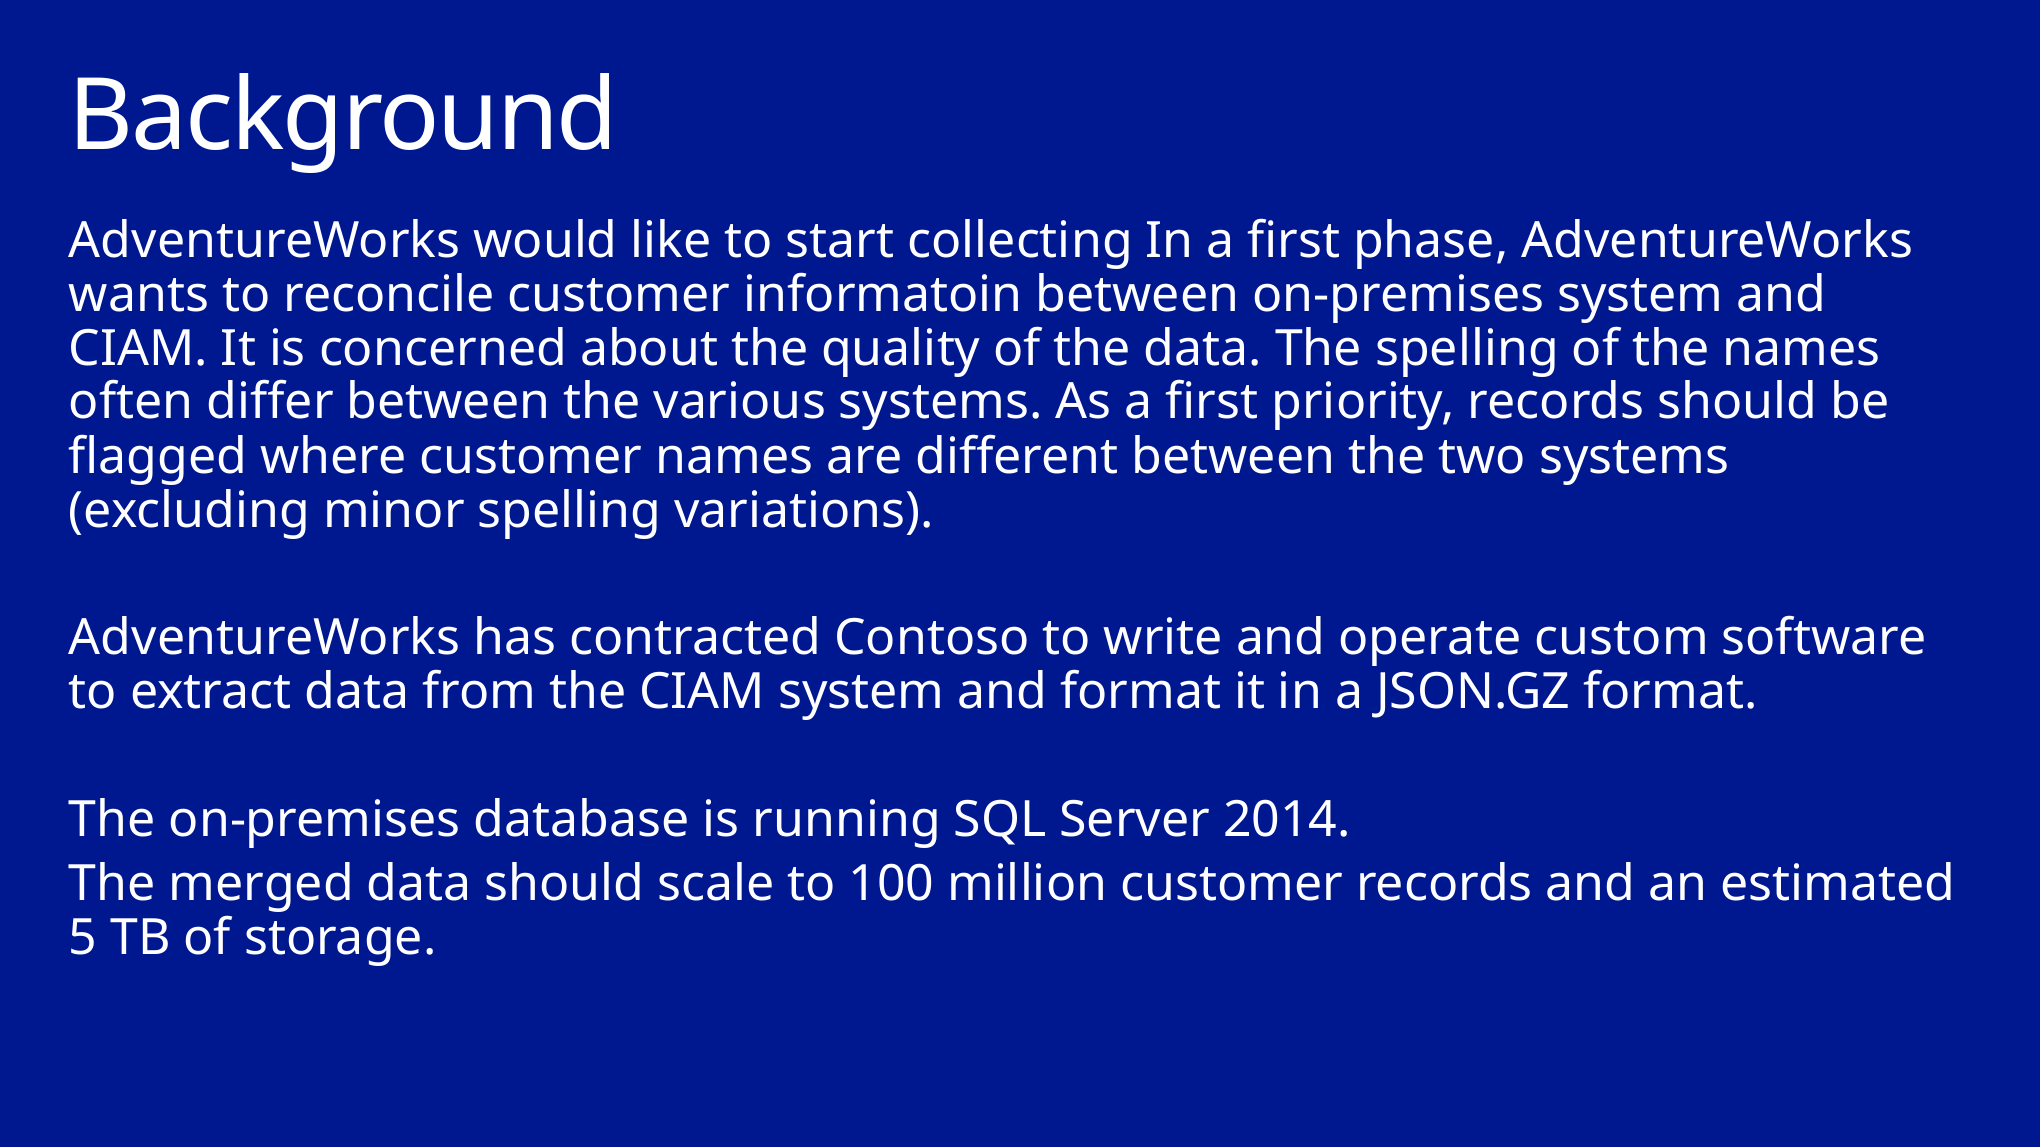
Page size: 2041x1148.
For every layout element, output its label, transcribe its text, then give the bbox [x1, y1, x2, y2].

title Background [45, 48, 1996, 198]
list AdventureWorks would like to start collecting In a first phase, AdventureWorks wants to reconcile customer informatoin between on-premises system and CIAM. It is concerned about the quality of the data. The spelling of the names often differ between the various systems. As a first priority, records should be flagged where customer names are different between the two systems (excluding minor spelling variations). AdventureWorks has contracted Contoso to write and operate custom software to extract data from the CIAM system and format it in a JSON.GZ format. The on-premises database is running SQL Server 2014. The merged data should scale to 100 million customer records and an estimated 5 TB of storage. [45, 198, 1996, 945]
